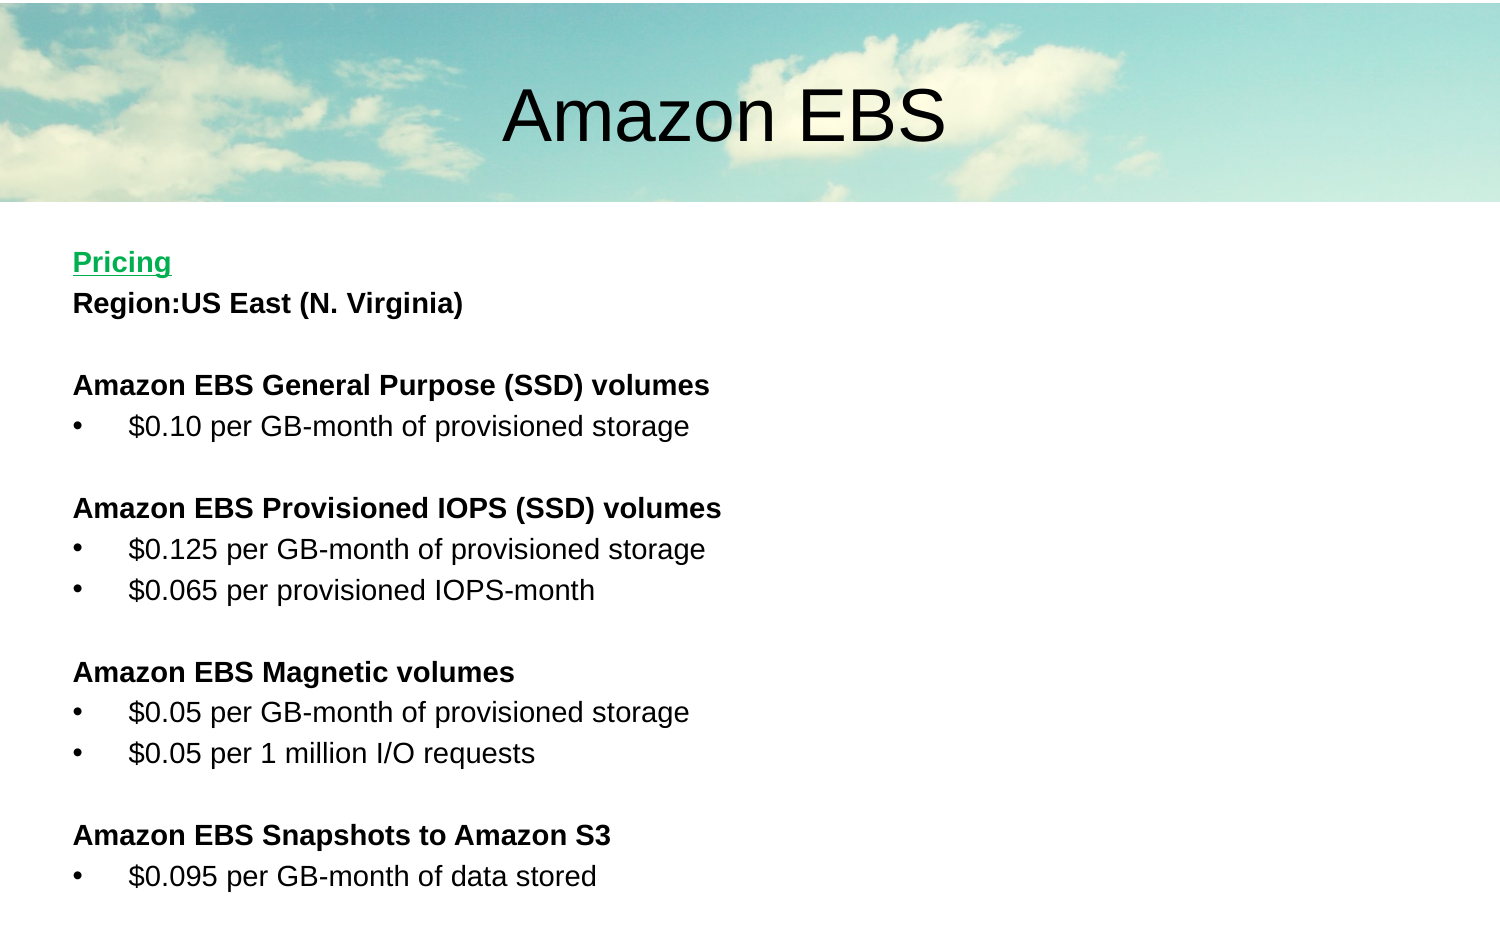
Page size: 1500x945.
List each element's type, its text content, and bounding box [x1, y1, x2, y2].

text_box Amazon EBS [62, 58, 1388, 164]
text_box Pricing Region:US East (N. Virginia) Amazon EBS General Purpose (SSD) volumes $0.10 per GB-month of provisioned storage Amazon EBS Provisioned IOPS (SSD) volumes $0.125 per GB-month of provisioned storage $0.065 per provisioned IOPS-month Amazon EBS Magnetic volumes $0.05 per GB-month of provisioned storage $0.05 per 1 million I/O requests Amazon EBS Snapshots to Amazon S3 $0.095 per GB-month of data stored [57, 236, 1483, 935]
picture [0, 3, 1500, 202]
